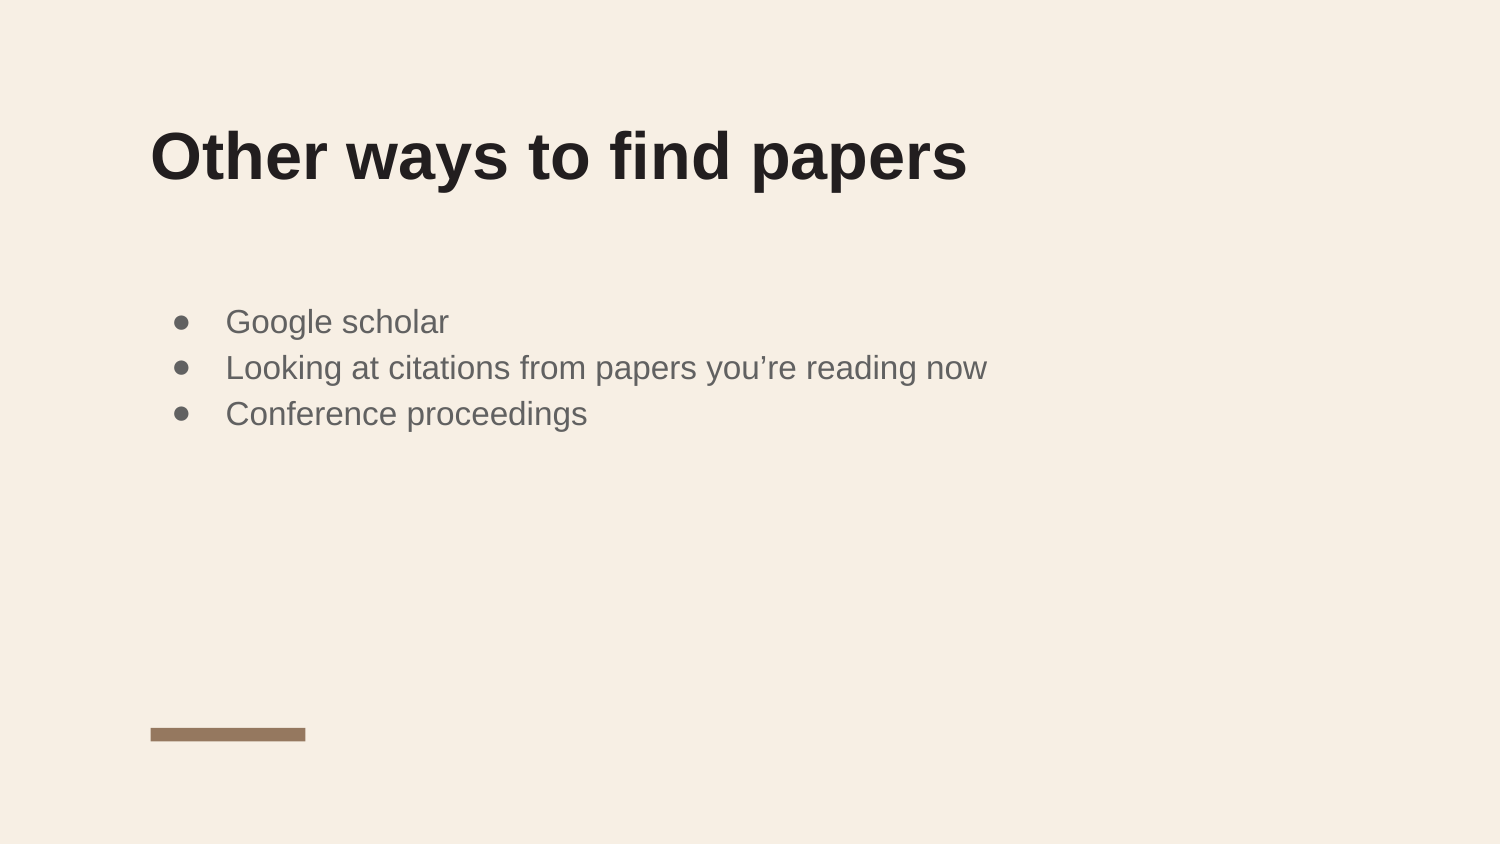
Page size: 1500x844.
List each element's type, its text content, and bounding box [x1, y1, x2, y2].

list Google scholar Looking at citations from papers you’re reading now Conference proceedings [135, 279, 1019, 564]
title Other ways to find papers [135, 97, 1019, 279]
